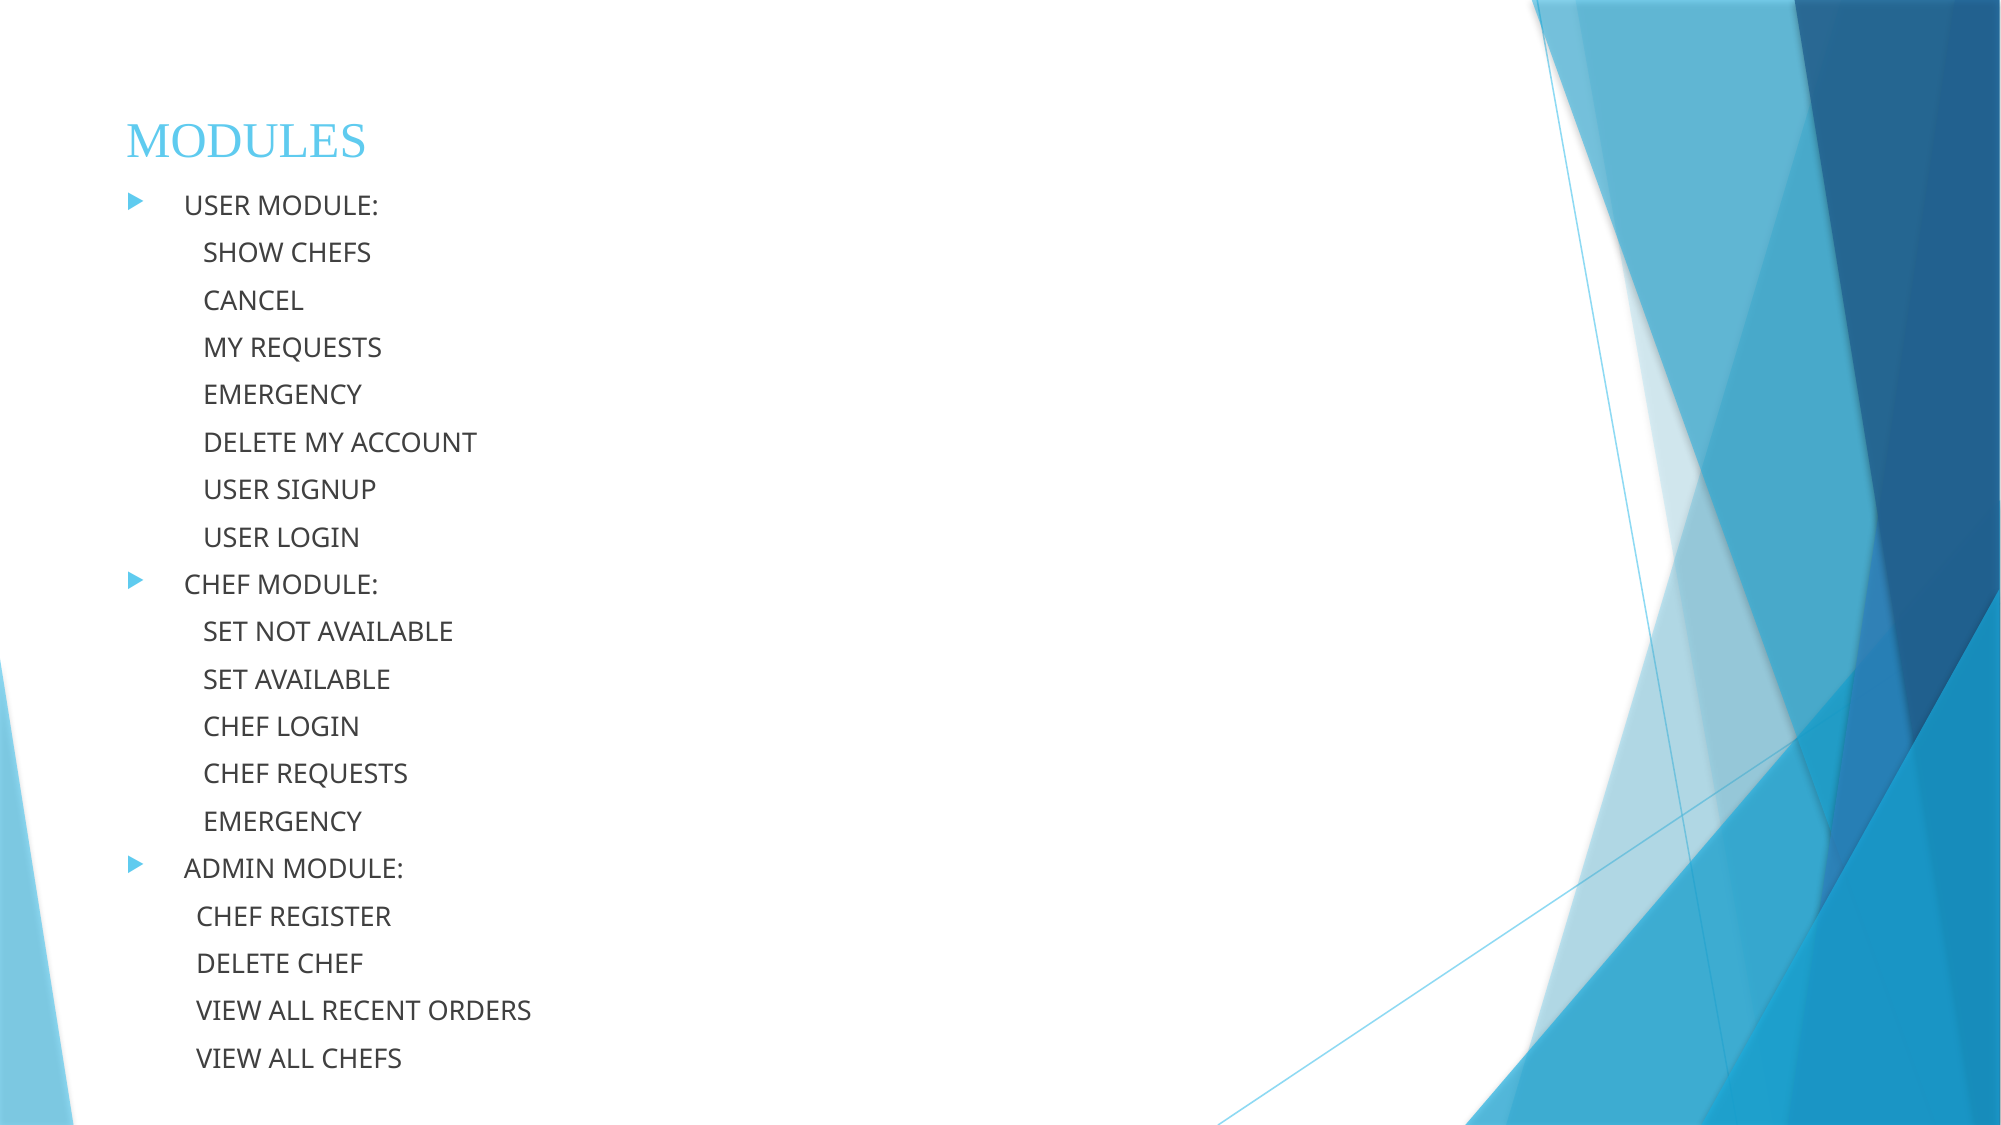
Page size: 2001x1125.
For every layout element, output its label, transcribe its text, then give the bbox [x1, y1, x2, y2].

title MODULES [111, 99, 1522, 181]
list USER MODULE: SHOW CHEFS CANCEL MY REQUESTS EMERGENCY DELETE MY ACCOUNT USER SIGNUP USER LOGIN CHEF MODULE: SET NOT AVAILABLE SET AVAILABLE CHEF LOGIN CHEF REQUESTS EMERGENCY ADMIN MODULE: CHEF REGISTER DELETE CHEF VIEW ALL RECENT ORDERS VIEW ALL CHEFS [111, 181, 1522, 1089]
